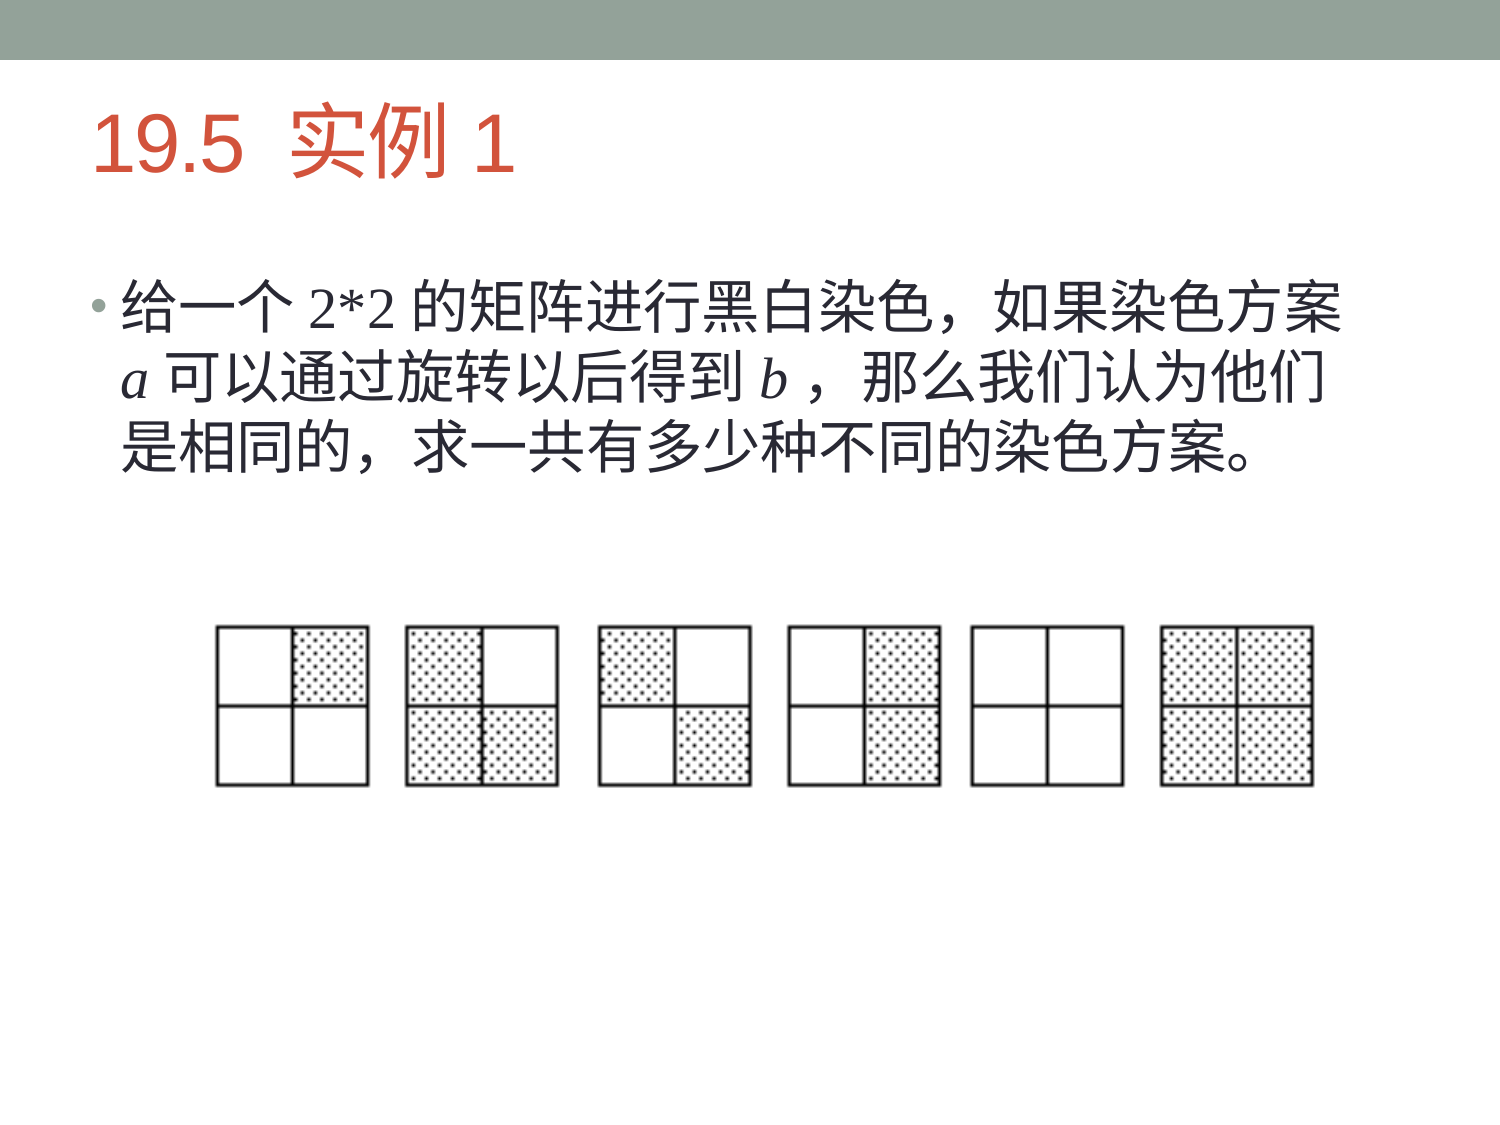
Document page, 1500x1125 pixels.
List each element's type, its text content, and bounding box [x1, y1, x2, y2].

title 19.5 实例1 [75, 45, 1425, 233]
list 给一个2*2的矩阵进行黑白染色，如果染色方案a可以通过旋转以后得到b，那么我们认为他们是相同的，求一共有多少种不同的染色方案。 [75, 262, 1376, 399]
list 给一个2*2的矩阵进行黑白染色，如果染色方案a可以通过旋转以后得到b，那么我们认为他们是相同的，求一共有多少种不同的染色方案。 [75, 400, 1376, 1005]
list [194, 597, 1341, 801]
